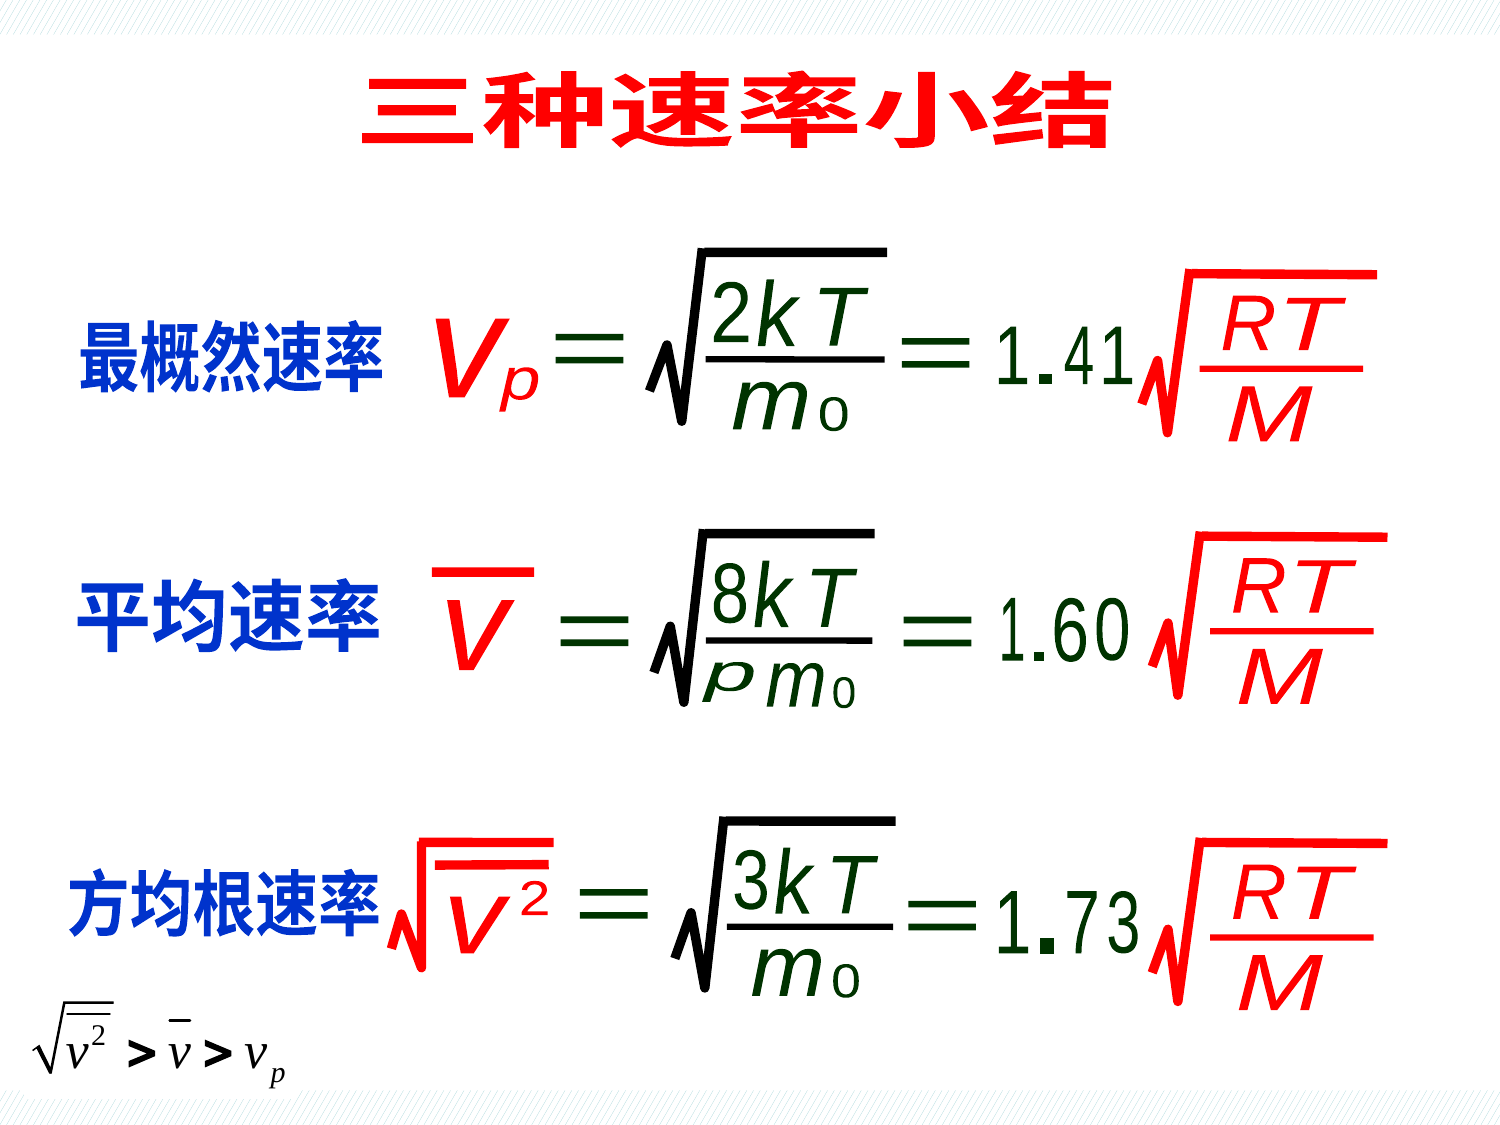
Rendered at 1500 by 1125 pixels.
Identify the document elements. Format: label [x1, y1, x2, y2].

text_box [23, 990, 297, 1100]
text_box [0, 0, 1500, 1125]
